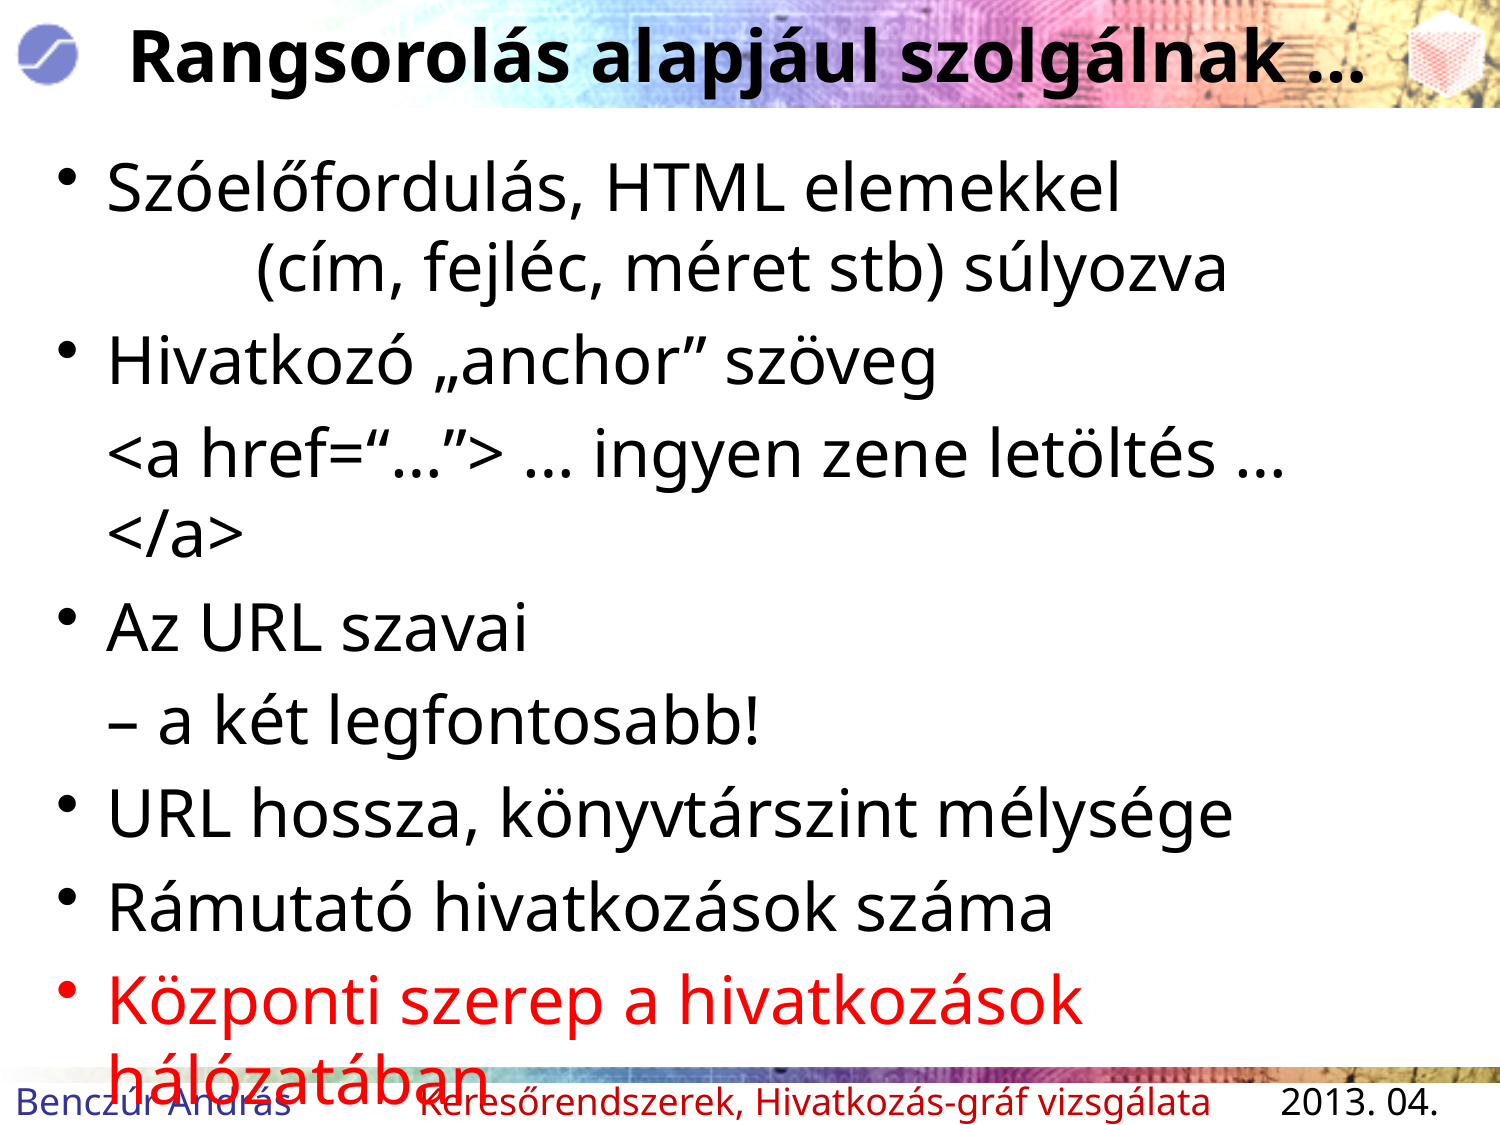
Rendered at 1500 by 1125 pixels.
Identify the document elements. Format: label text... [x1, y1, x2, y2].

title Rangsorolás alapjául szolgálnak … [111, 0, 1389, 107]
list Szóelőfordulás, HTML elemekkel (cím, fejléc, méret stb) súlyozva Hivatkozó „anchor” szöveg <a href=“…”> … ingyen zene letöltés … </a> Az URL szavai – a két legfontosabb! URL hossza, könyvtárszint mélysége Rámutató hivatkozások száma Központi szerep a hivatkozások hálózatában [40, 136, 1460, 1059]
picture [0, 1067, 1500, 1083]
text_box [0, 0, 1500, 108]
